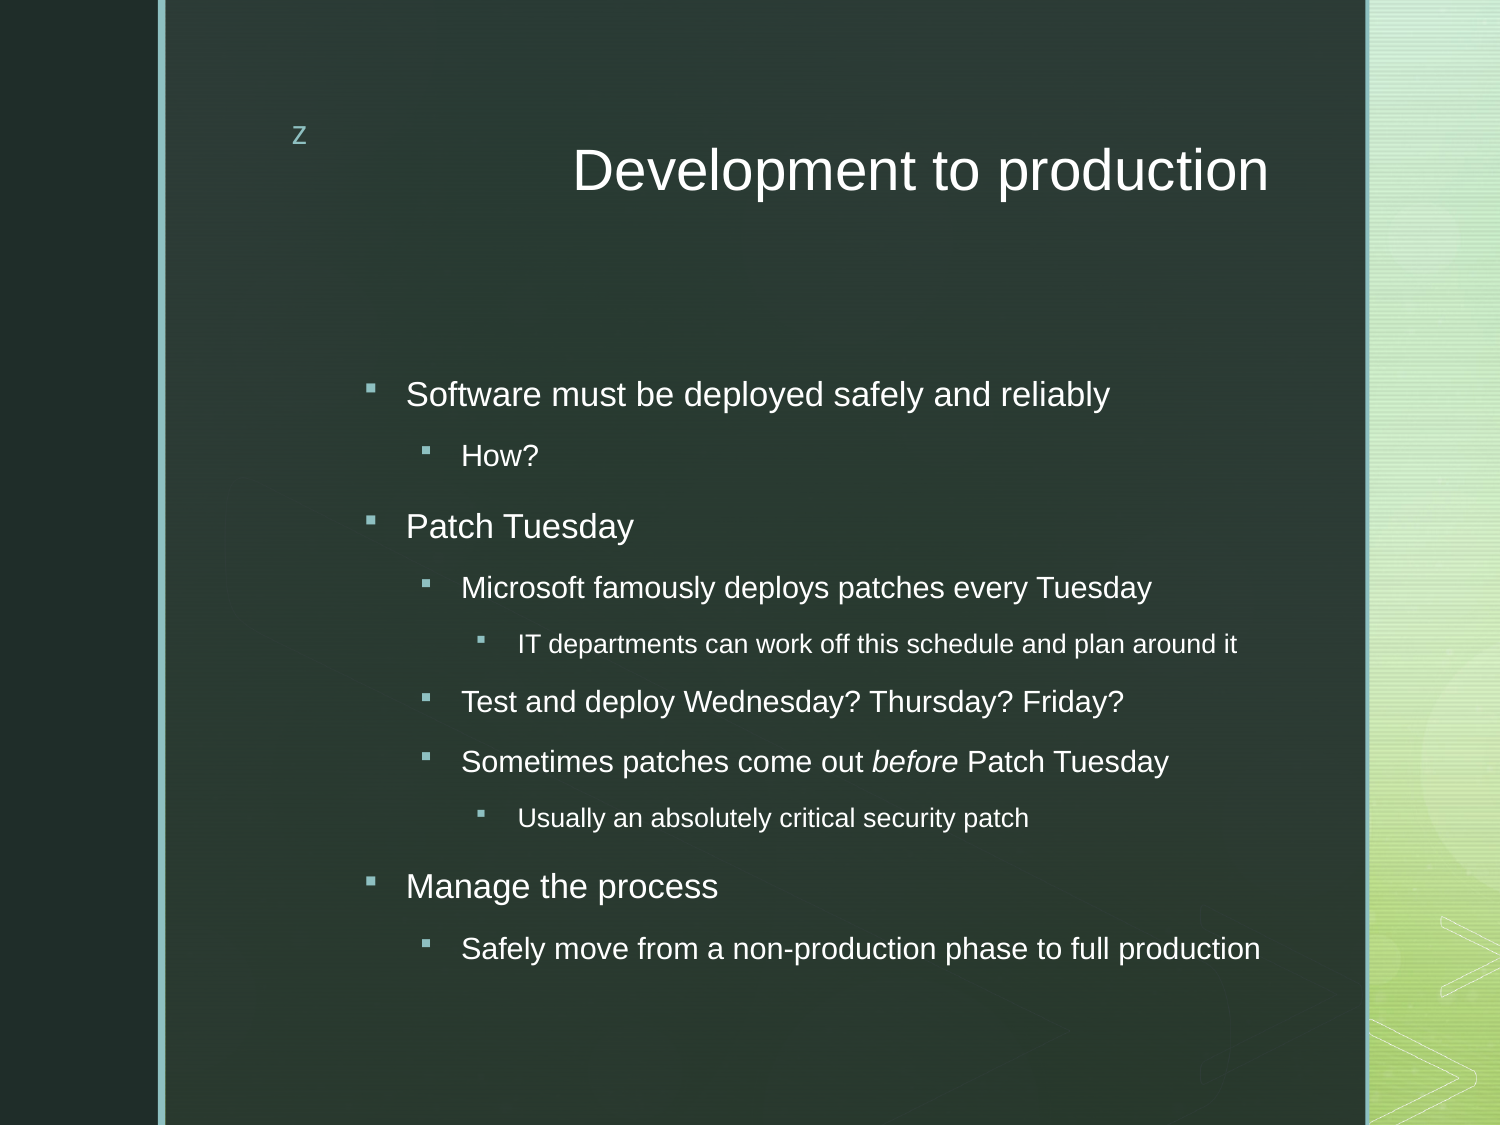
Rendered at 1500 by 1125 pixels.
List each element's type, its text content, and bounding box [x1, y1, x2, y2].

list Software must be deployed safely and reliably How? Patch Tuesday Microsoft famously deploys patches every Tuesday IT departments can work off this schedule and plan around it Test and deploy Wednesday? Thursday? Friday? Sometimes patches come out before Patch Tuesday Usually an absolutely critical security patch Manage the process Safely move from a non-production phase to full production [348, 336, 1286, 993]
picture [1370, 0, 1500, 1125]
title Development to production [321, 132, 1286, 310]
